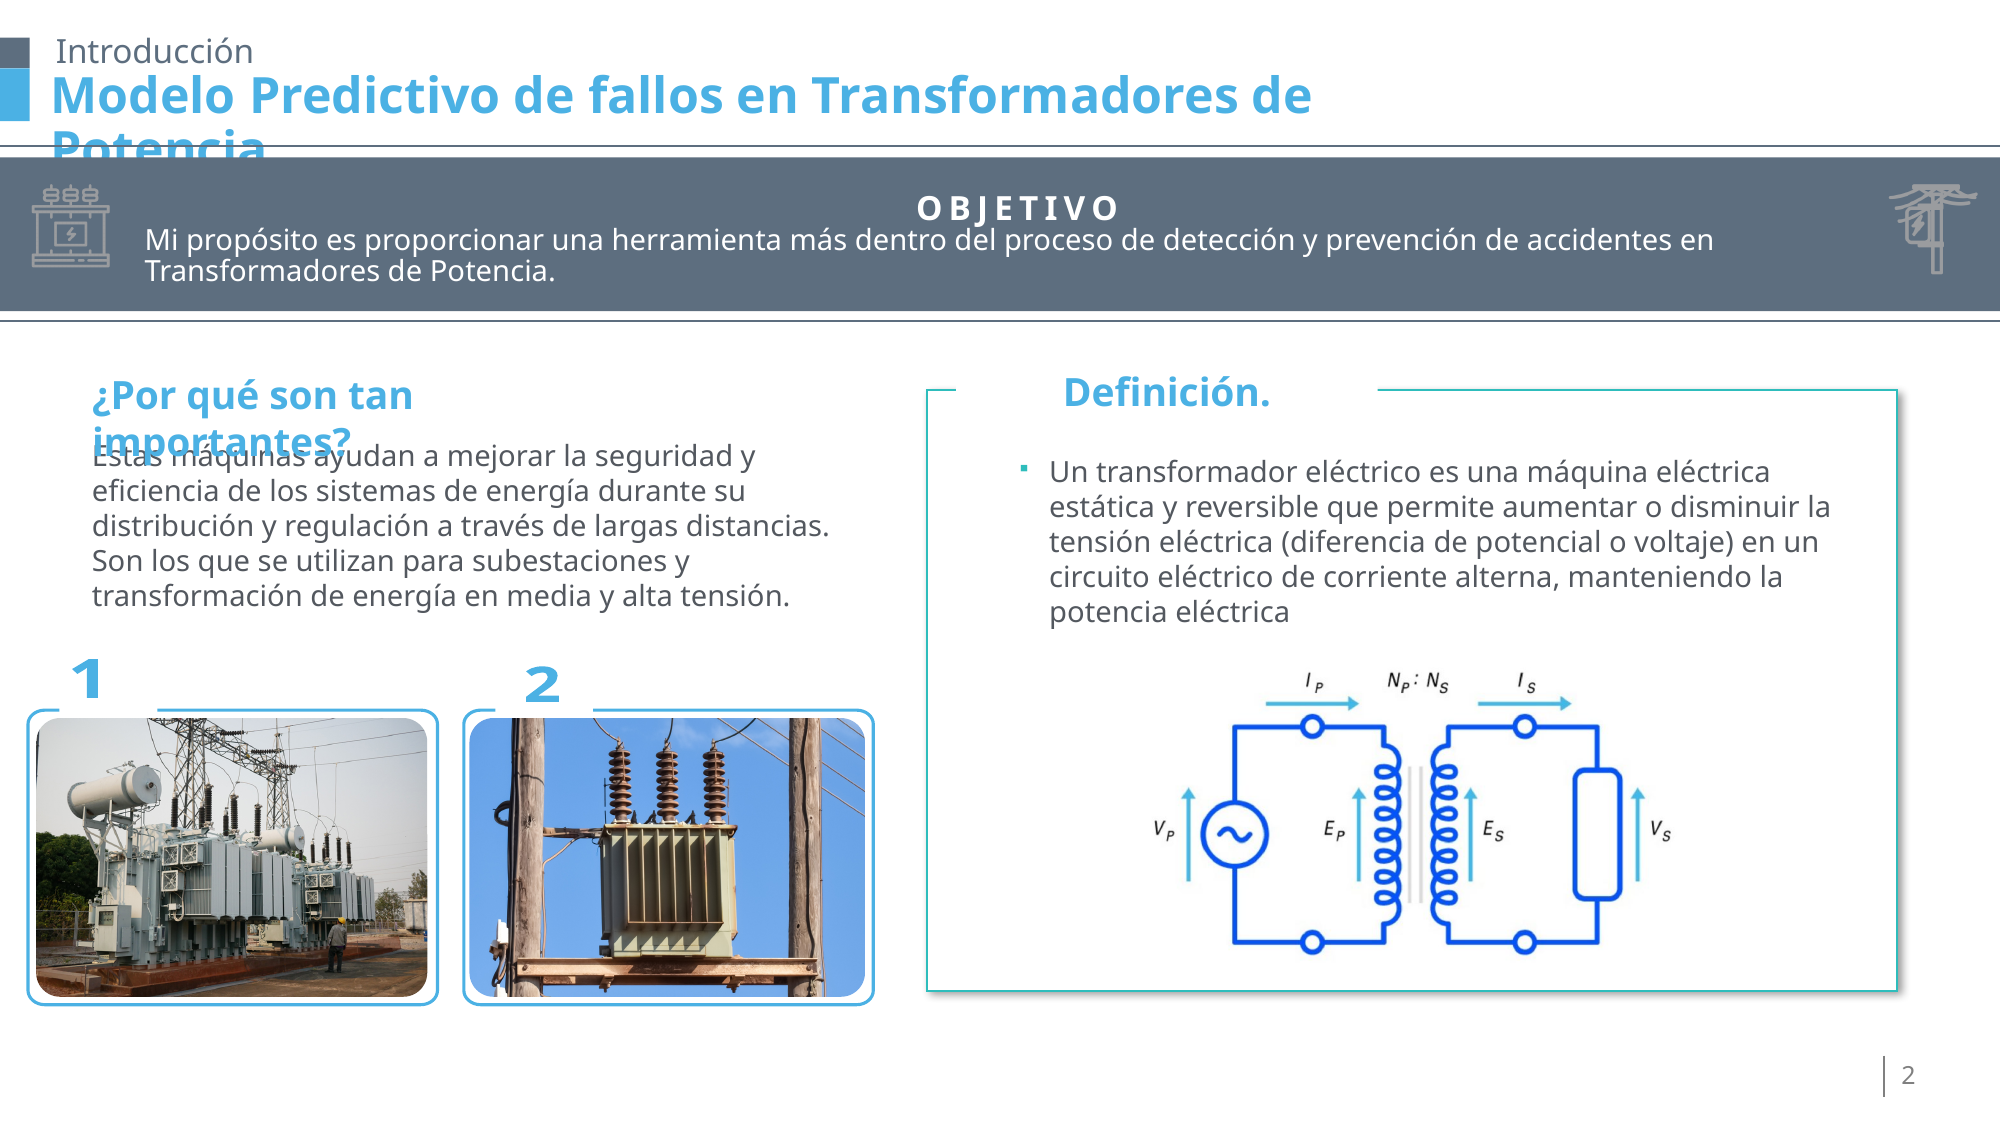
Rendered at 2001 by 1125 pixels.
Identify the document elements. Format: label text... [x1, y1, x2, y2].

picture [469, 718, 865, 997]
text_box Un transformador eléctrico es una máquina eléctrica estática y reversible que permite aumentar o disminuir la tensión eléctrica (diferencia de potencial o voltaje) en un circuito eléctrico de corriente alterna, manteniendo la potencia eléctrica [953, 446, 1874, 636]
text_box [526, 666, 559, 702]
text_box Definición. [956, 360, 1378, 422]
text_box [72, 659, 98, 698]
picture [36, 718, 428, 997]
picture [26, 181, 115, 270]
text_box [926, 389, 1898, 992]
picture [1144, 662, 1680, 969]
text_box OBJETIVO [401, 166, 1633, 236]
text_box Modelo Predictivo de fallos en Transformadores de Potencia [50, 70, 1433, 116]
text_box ¿Por qué son tan importantes? [84, 363, 630, 471]
picture [1879, 175, 1987, 283]
text_box Introducción [55, 37, 1438, 69]
text_box [0, 157, 2000, 312]
text_box Mi propósito es proporcionar una herramienta más dentro del proceso de detección y prevención de accidentes en Transformadores de Potencia. [129, 197, 1900, 316]
text_box [462, 708, 875, 1007]
text_box [26, 708, 440, 1007]
text_box Estas máquinas ayudan a mejorar la seguridad y eficiencia de los sistemas de energía durante su distribución y regulación a través de largas distancias. Son los que se utilizan para subestaciones y transformación de energía en media y alta tensión. [84, 429, 840, 619]
